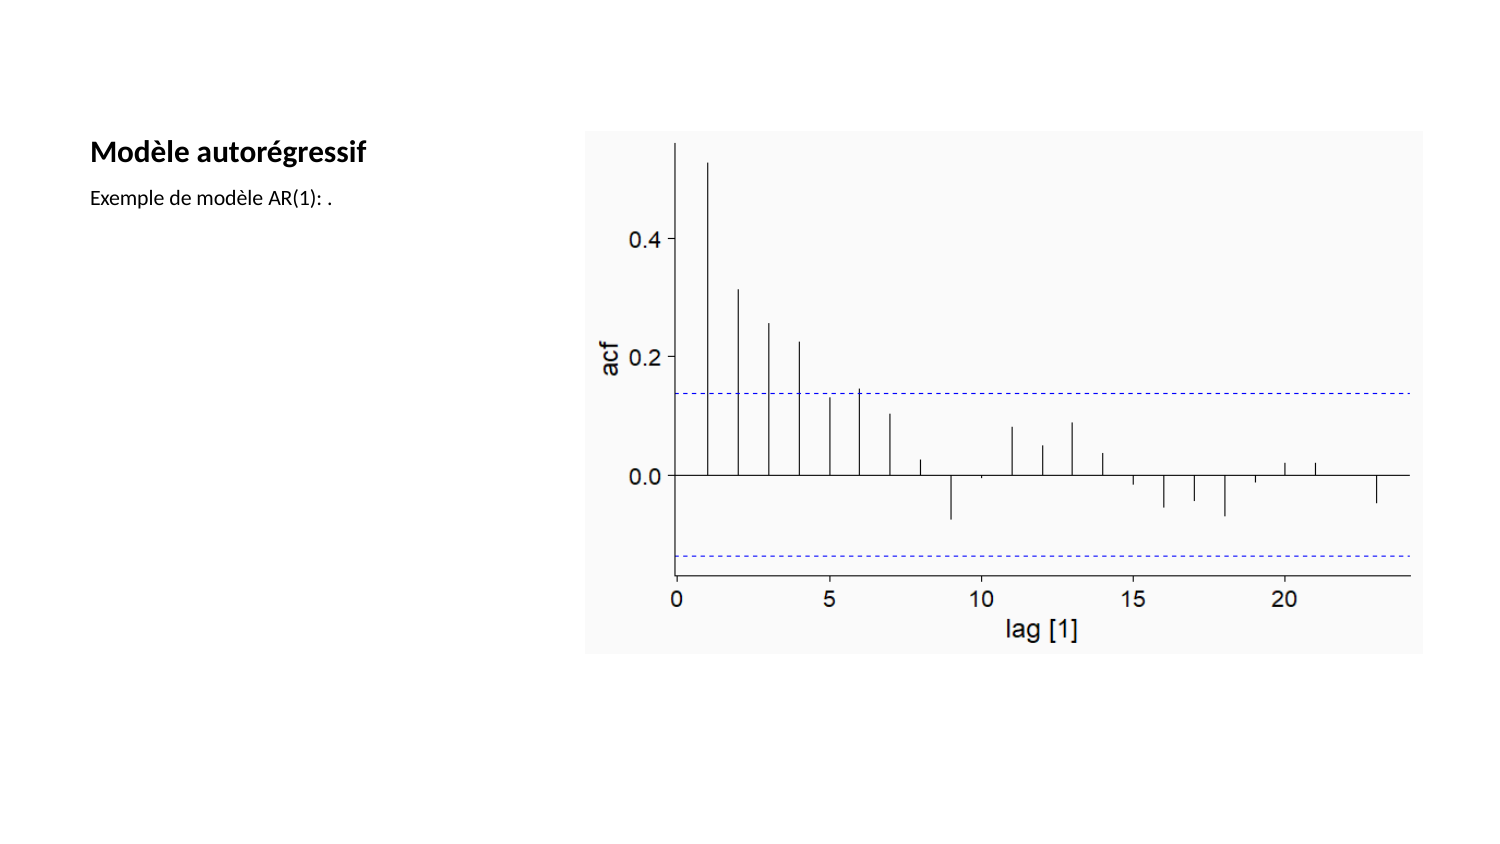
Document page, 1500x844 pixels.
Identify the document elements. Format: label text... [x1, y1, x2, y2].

picture [585, 131, 1424, 655]
title Modèle autorégressif [75, 33, 569, 177]
